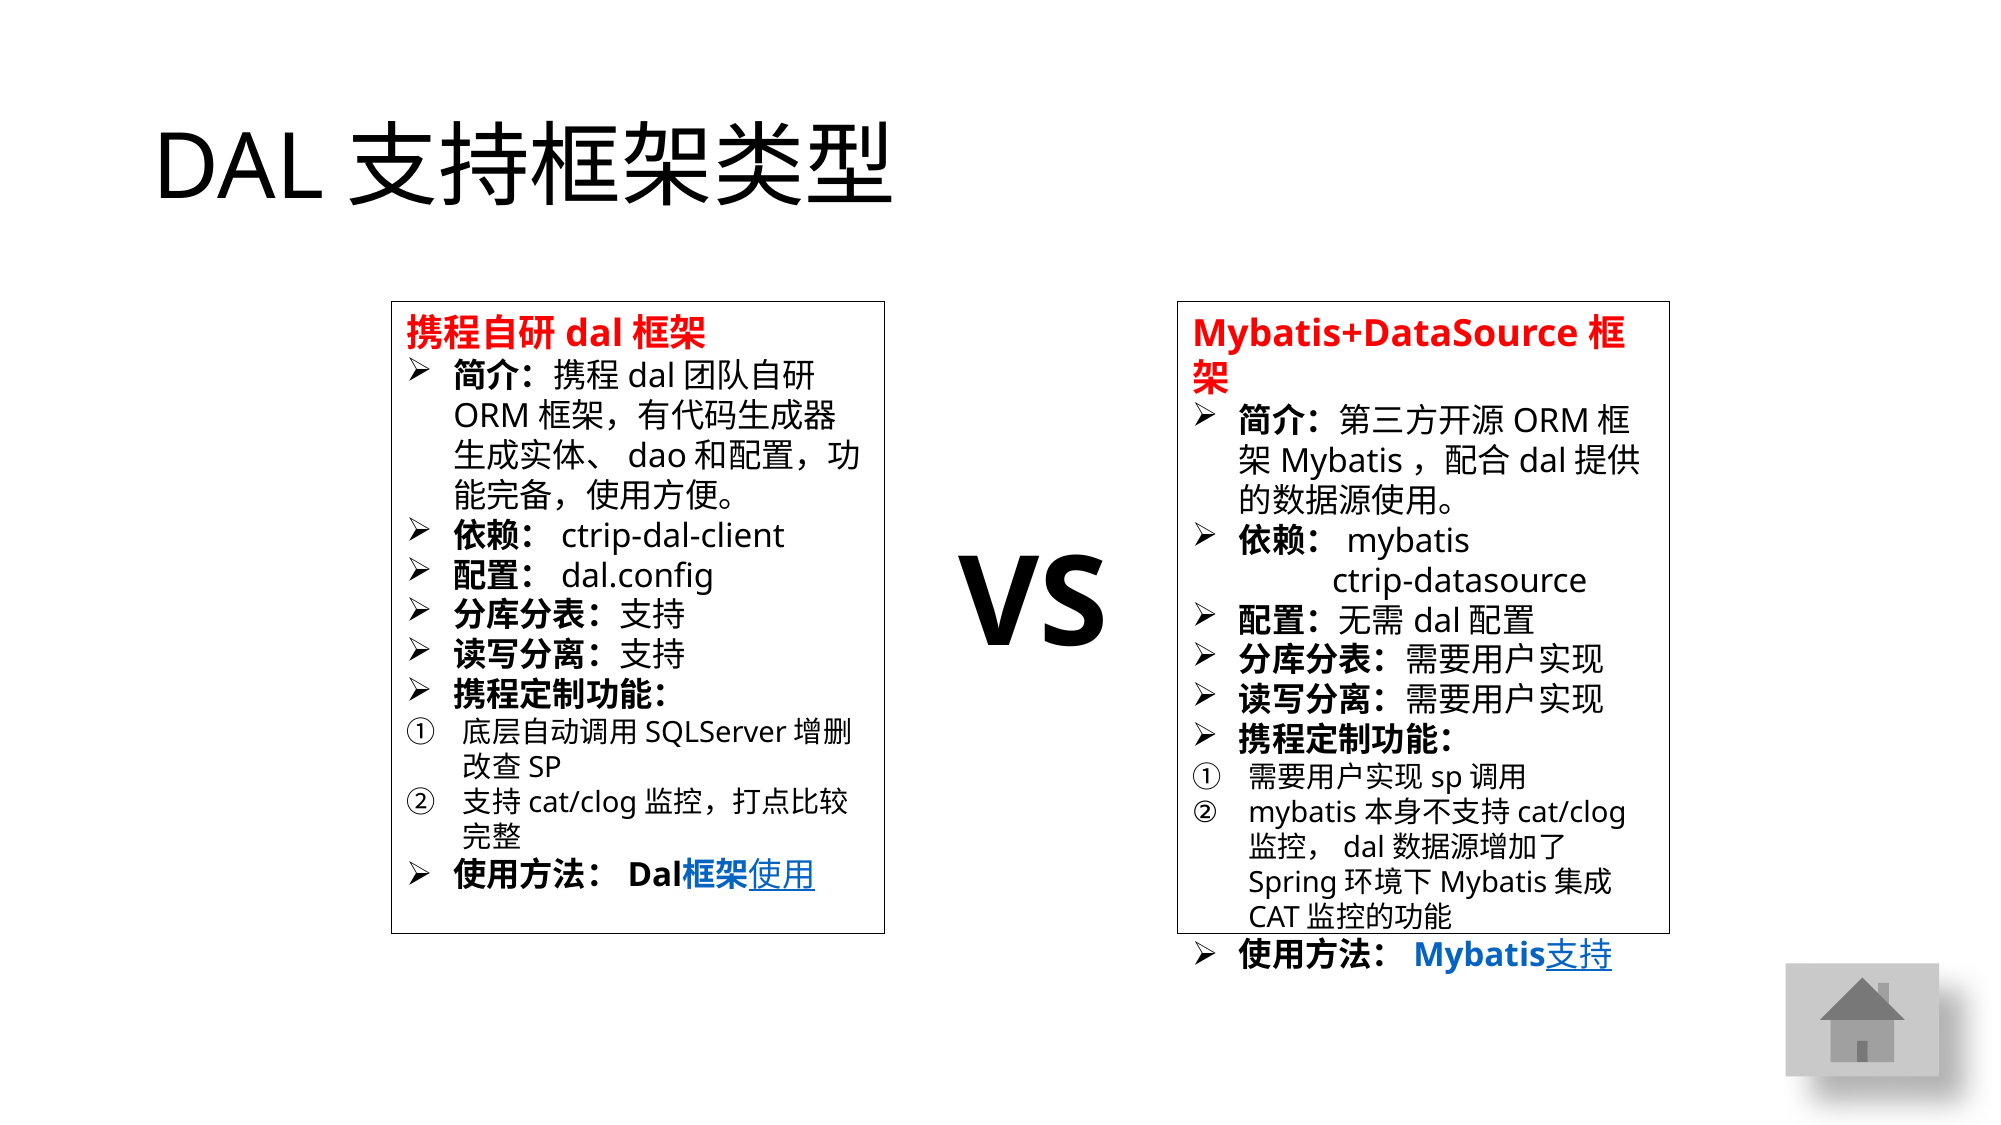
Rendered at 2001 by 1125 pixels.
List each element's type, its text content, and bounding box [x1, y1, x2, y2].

text_box [1785, 962, 1940, 1077]
text_box Mybatis+DataSource框架 简介：第三方开源ORM框架Mybatis，配合dal提供的数据源使用。 依赖：mybatis ctrip-datasource 配置：无需dal配置 分库分表：需要用户实现 读写分离：需要用户实现 携程定制功能： 需要用户实现sp调用 mybatis本身不支持cat/clog监控，dal数据源增加了Spring环境下Mybatis集成CAT监控的功能 使用方法：Mybatis支持 [1177, 301, 1670, 934]
text_box VS [943, 513, 1142, 678]
text_box 携程自研dal框架 简介：携程dal团队自研ORM框架，有代码生成器生成实体、dao和配置，功能完备，使用方便。 依赖：ctrip-dal-client 配置：dal.config 分库分表：支持 读写分离：支持 携程定制功能： 底层自动调用SQLServer增删改查SP 支持cat/clog监控，打点比较完整 使用方法：Dal框架使用 [391, 301, 885, 934]
title DAL支持框架类型 [137, 59, 1863, 278]
